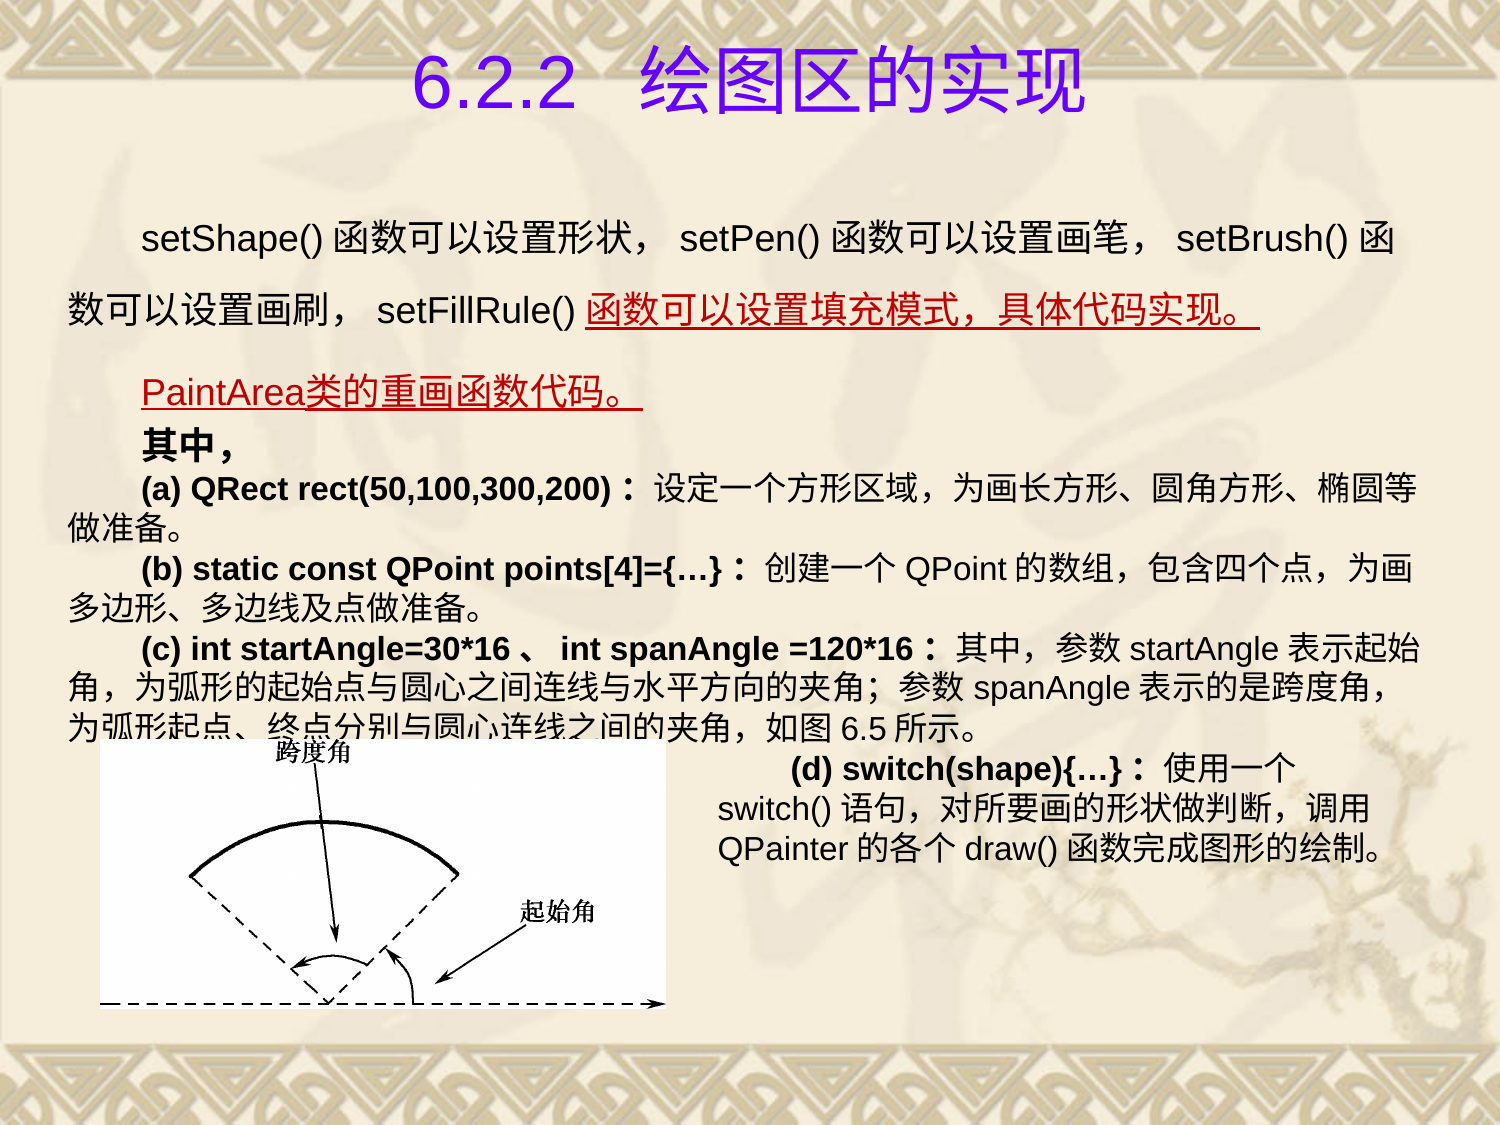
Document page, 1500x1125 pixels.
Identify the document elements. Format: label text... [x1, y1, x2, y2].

title 6.2.2 绘图区的实现 [49, 7, 1451, 149]
text_box setShape()函数可以设置形状，setPen()函数可以设置画笔，setBrush()函数可以设置画刷，setFillRule()函数可以设置填充模式，具体代码实现。 PaintArea类的重画函数代码。 其中， (a) QRect rect(50,100,300,200)：设定一个方形区域，为画长方形、圆角方形、椭圆等做准备。 (b) static const QPoint points[4]={…}：创建一个QPoint的数组，包含四个点，为画多边形、多边线及点做准备。 (c) int startAngle=30*16、int spanAngle =120*16：其中，参数startAngle表示起始角，为弧形的起始点与圆心之间连线与水平方向的夹角；参数spanAngle表示的是跨度角，为弧形起点、终点分别与圆心连线之间的夹角，如图6.5所示。 [53, 184, 1447, 799]
text_box (d) switch(shape){…}：使用一个switch()语句，对所要画的形状做判断，调用QPainter的各个draw()函数完成图形的绘制。 [702, 739, 1424, 914]
picture [0, 0, 1500, 1125]
